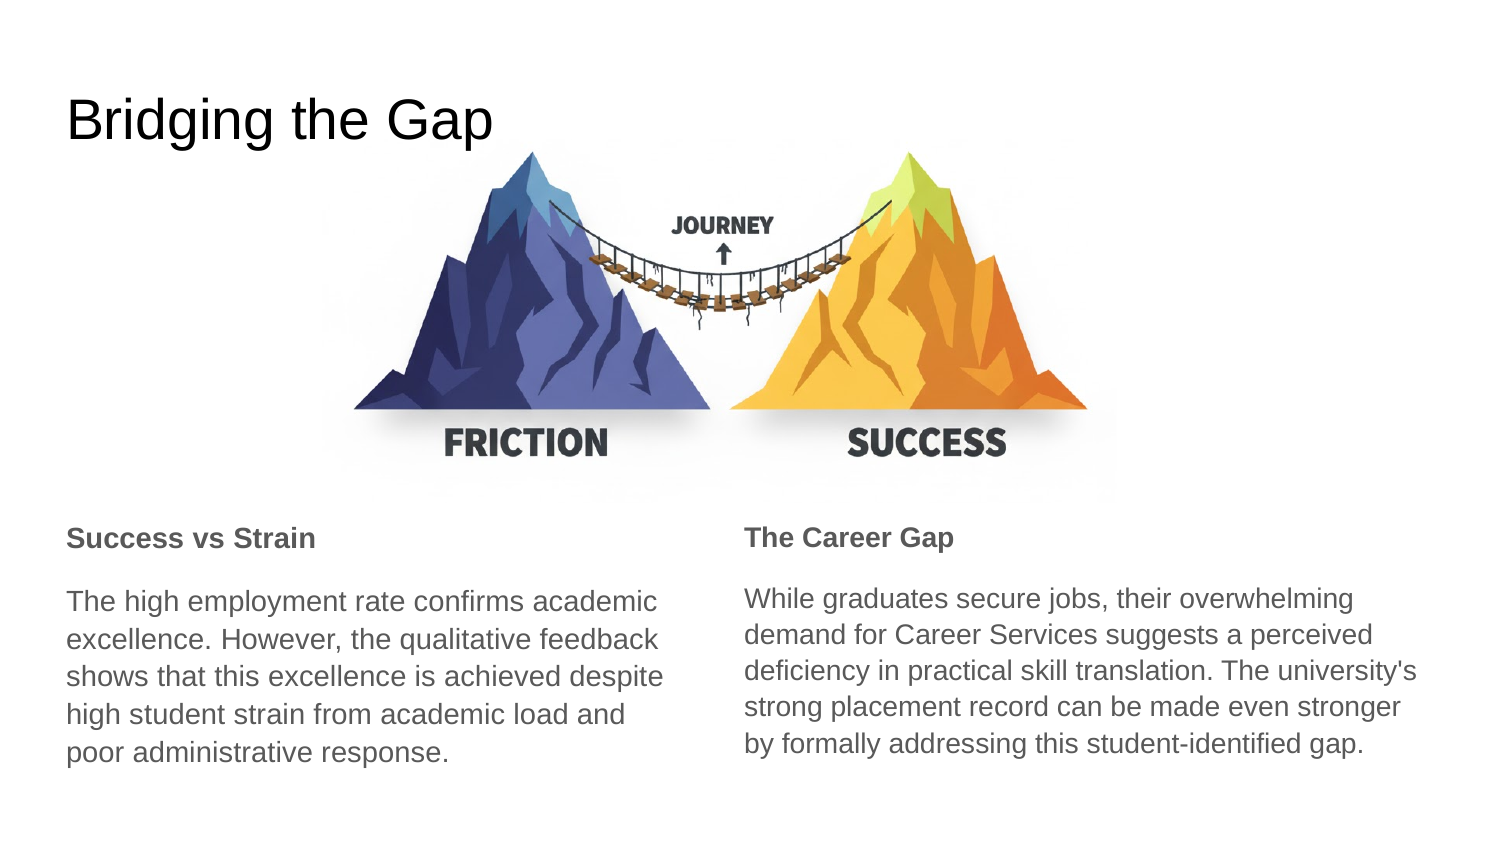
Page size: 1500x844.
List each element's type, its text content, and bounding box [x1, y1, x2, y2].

picture [322, 138, 1117, 503]
list The Career Gap While graduates secure jobs, their overwhelming demand for Career Services suggests a perceived deficiency in practical skill translation. The university's strong placement record can be made even stronger by formally addressing this student-identified gap. [729, 502, 1449, 808]
list Success vs Strain The high employment rate confirms academic excellence. However, the qualitative feedback shows that this excellence is achieved despite high student strain from academic load and poor administrative response. [51, 502, 708, 790]
title Bridging the Gap [51, 72, 1449, 167]
